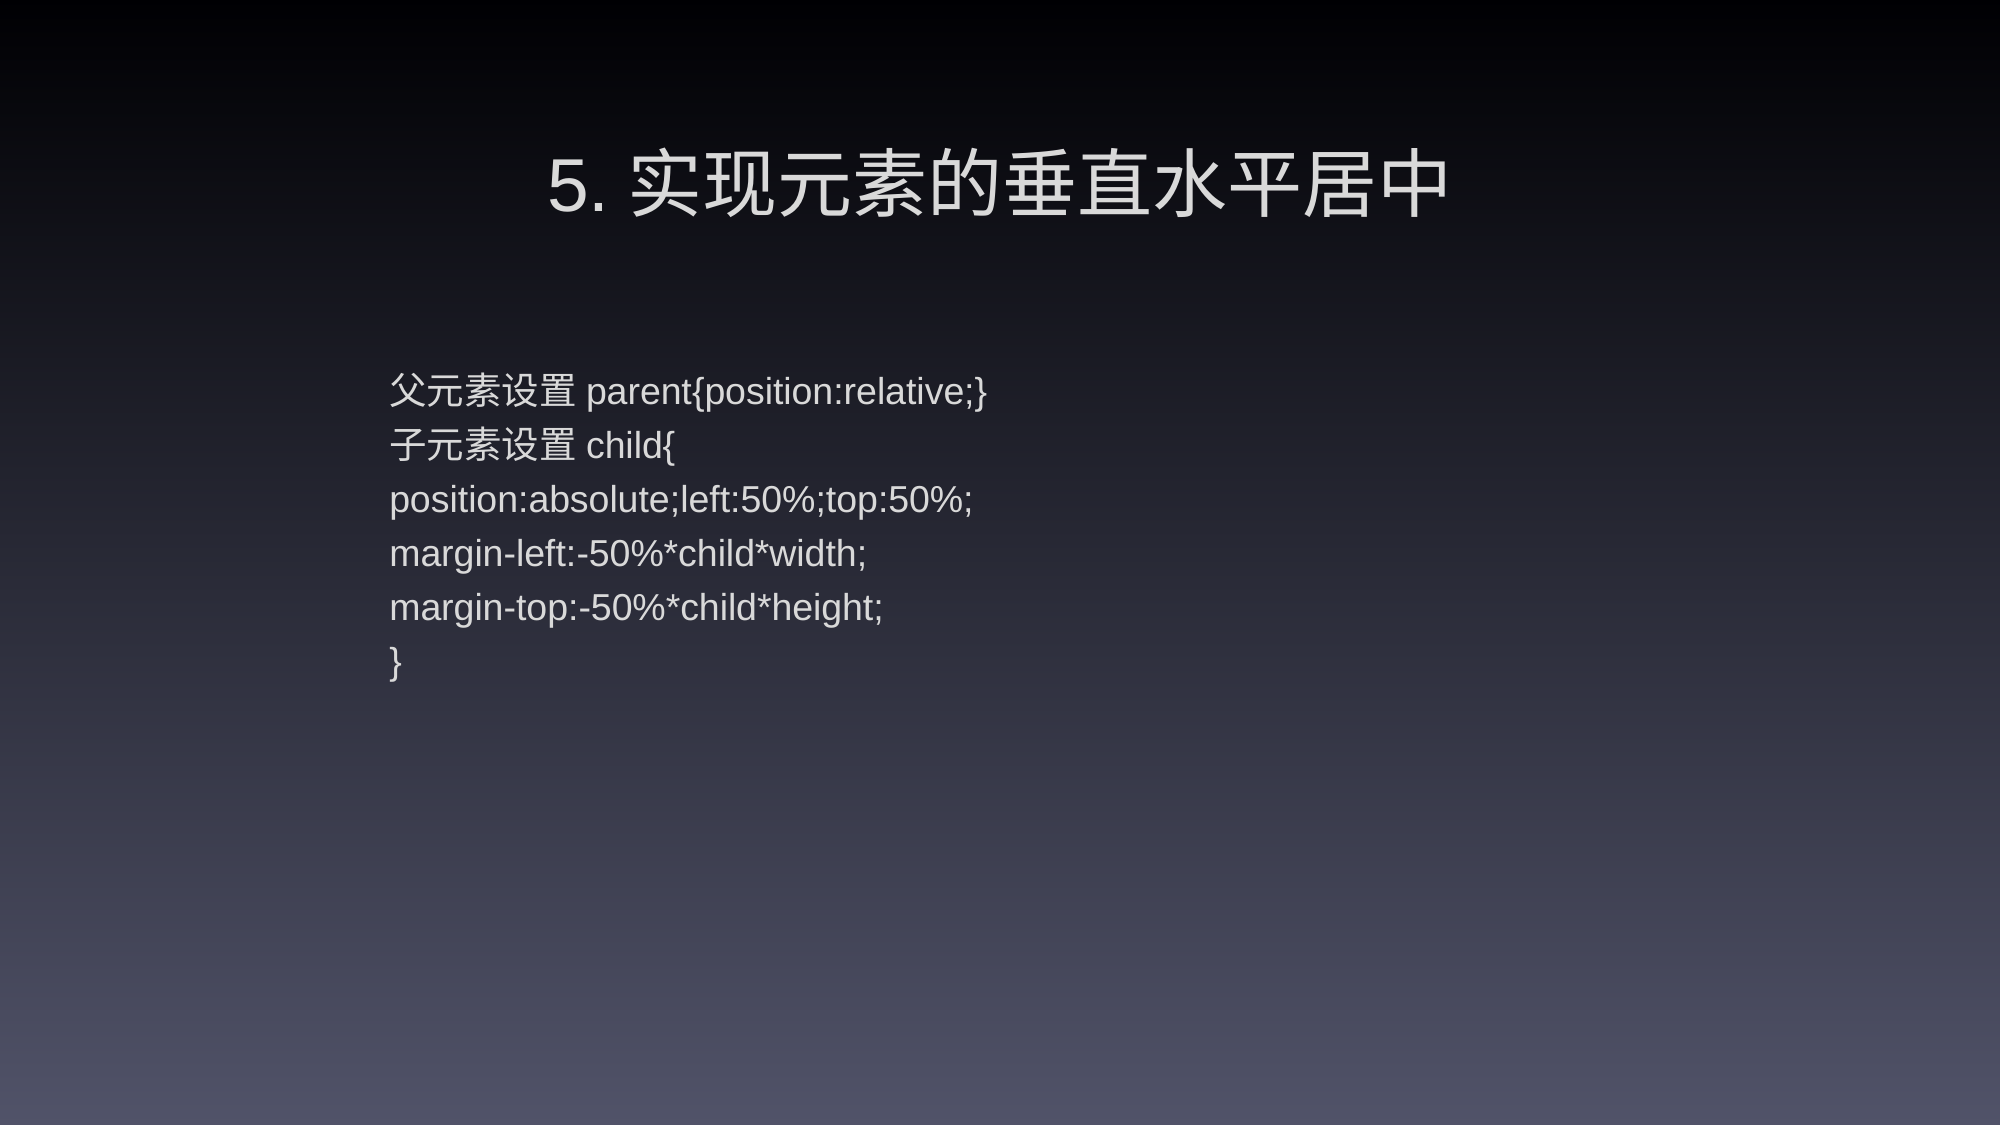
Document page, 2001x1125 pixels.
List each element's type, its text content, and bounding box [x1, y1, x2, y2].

text_box 父元素设置parent{position:relative;} 子元素设置child{ position:absolute;left:50%;top:50%; margin-left:-50%*child*width; margin-top:-50%*child*height; } [374, 350, 1286, 734]
text_box 5.实现元素的垂直水平居中 [87, 129, 1912, 248]
